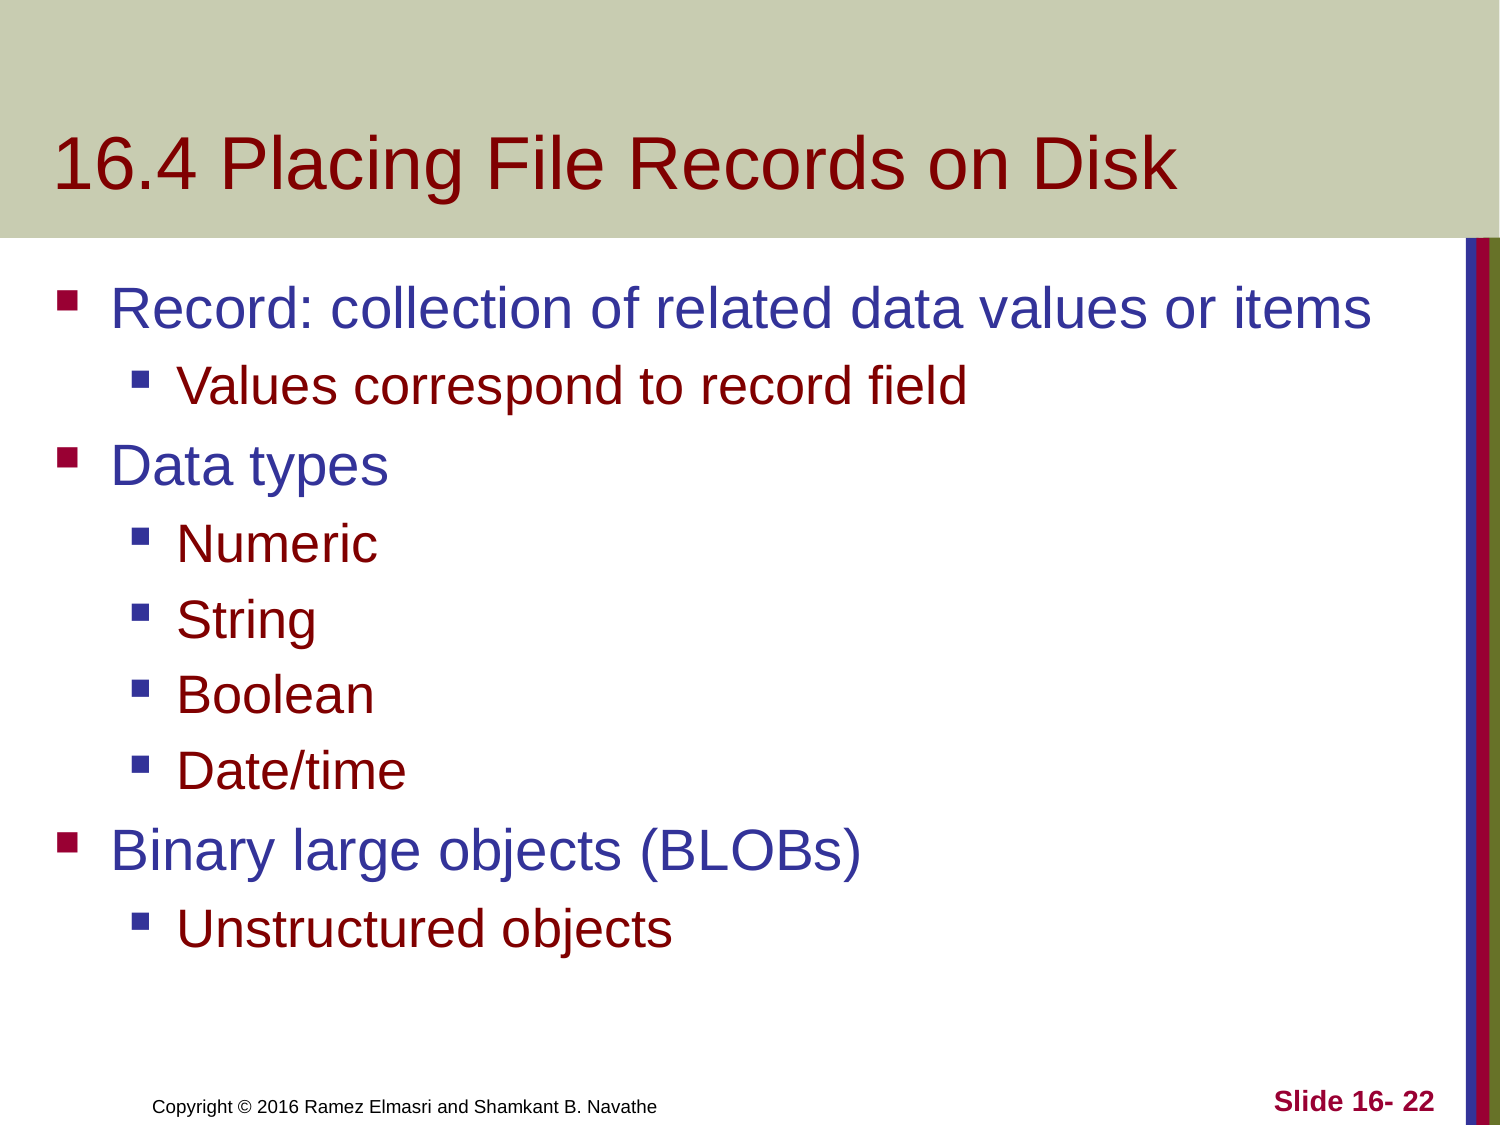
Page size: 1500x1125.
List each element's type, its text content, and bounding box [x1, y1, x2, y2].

slide_number Slide 16- 22 [1137, 1049, 1451, 1125]
title 16.4 Placing File Records on Disk [37, 49, 1317, 213]
list Record: collection of related data values or items Values correspond to record field Data types Numeric String Boolean Date/time Binary large objects (BLOBs) Unstructured objects [39, 262, 1400, 1013]
